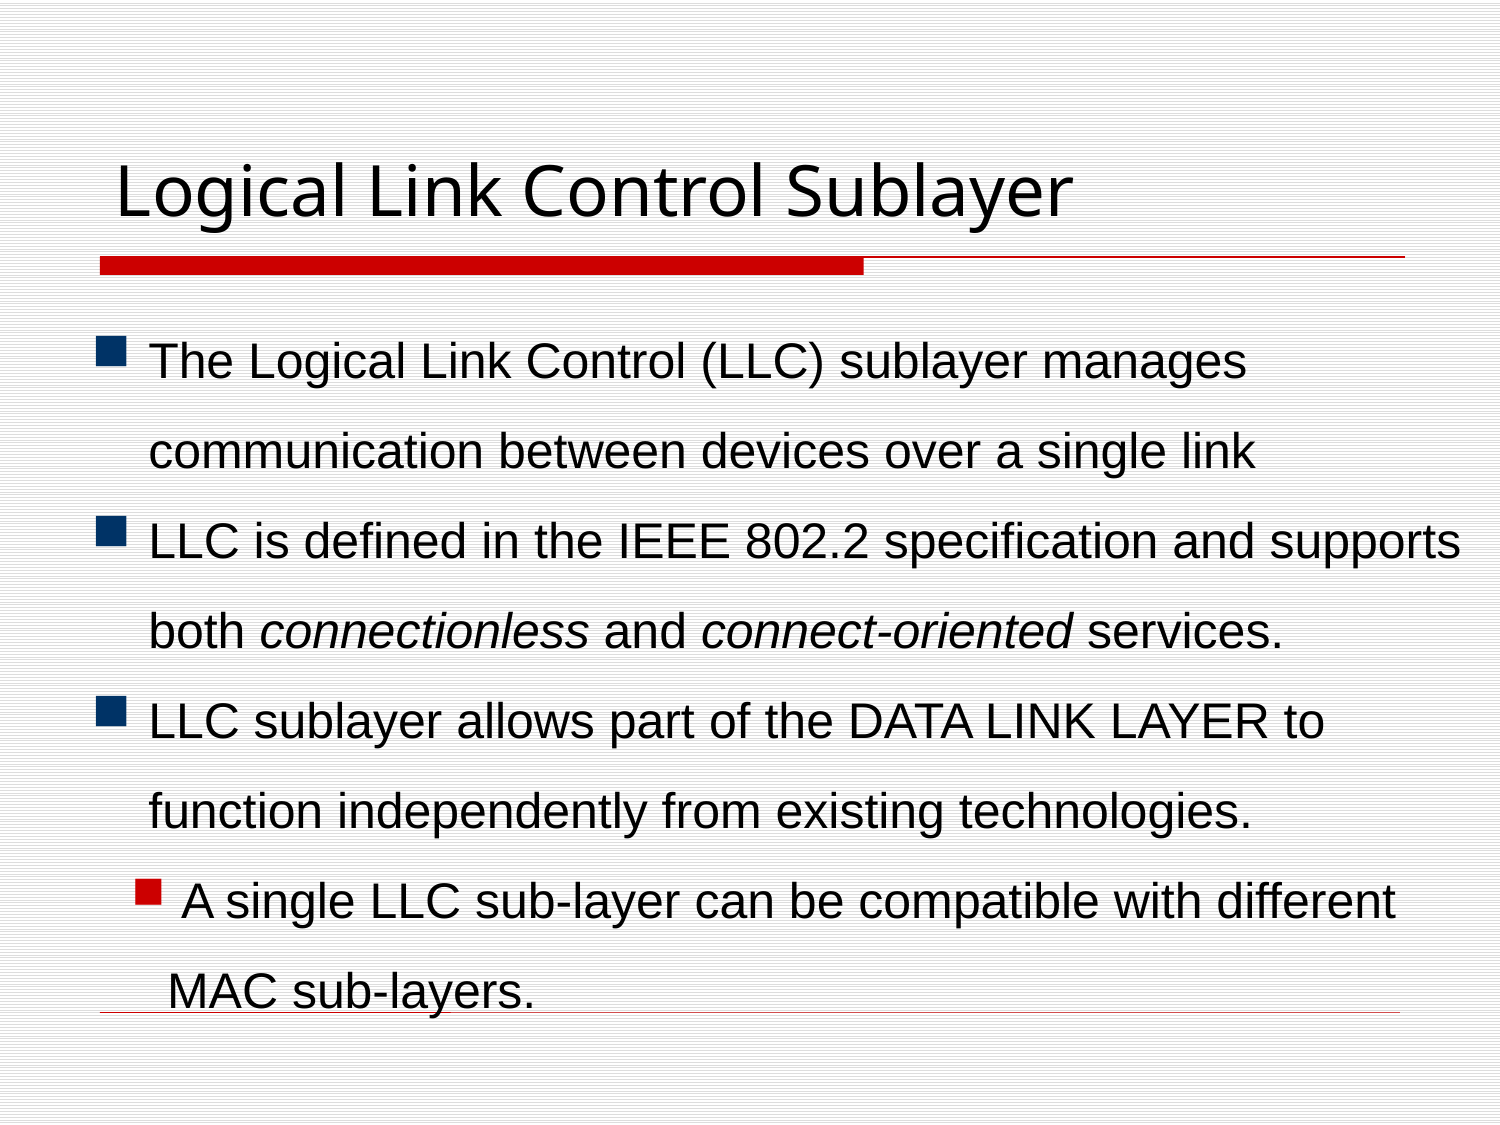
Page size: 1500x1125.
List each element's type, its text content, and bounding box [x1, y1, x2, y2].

text_box The Logical Link Control (LLC) sublayer manages communication between devices over a single link LLC is defined in the IEEE 802.2 specification and supports both connectionless and connect-oriented services. LLC sublayer allows part of the DATA LINK LAYER to function independently from existing technologies. A single LLC sub-layer can be compatible with different MAC sub-layers. [76, 290, 1500, 1026]
text_box Logical Link Control Sublayer [100, 125, 1500, 238]
